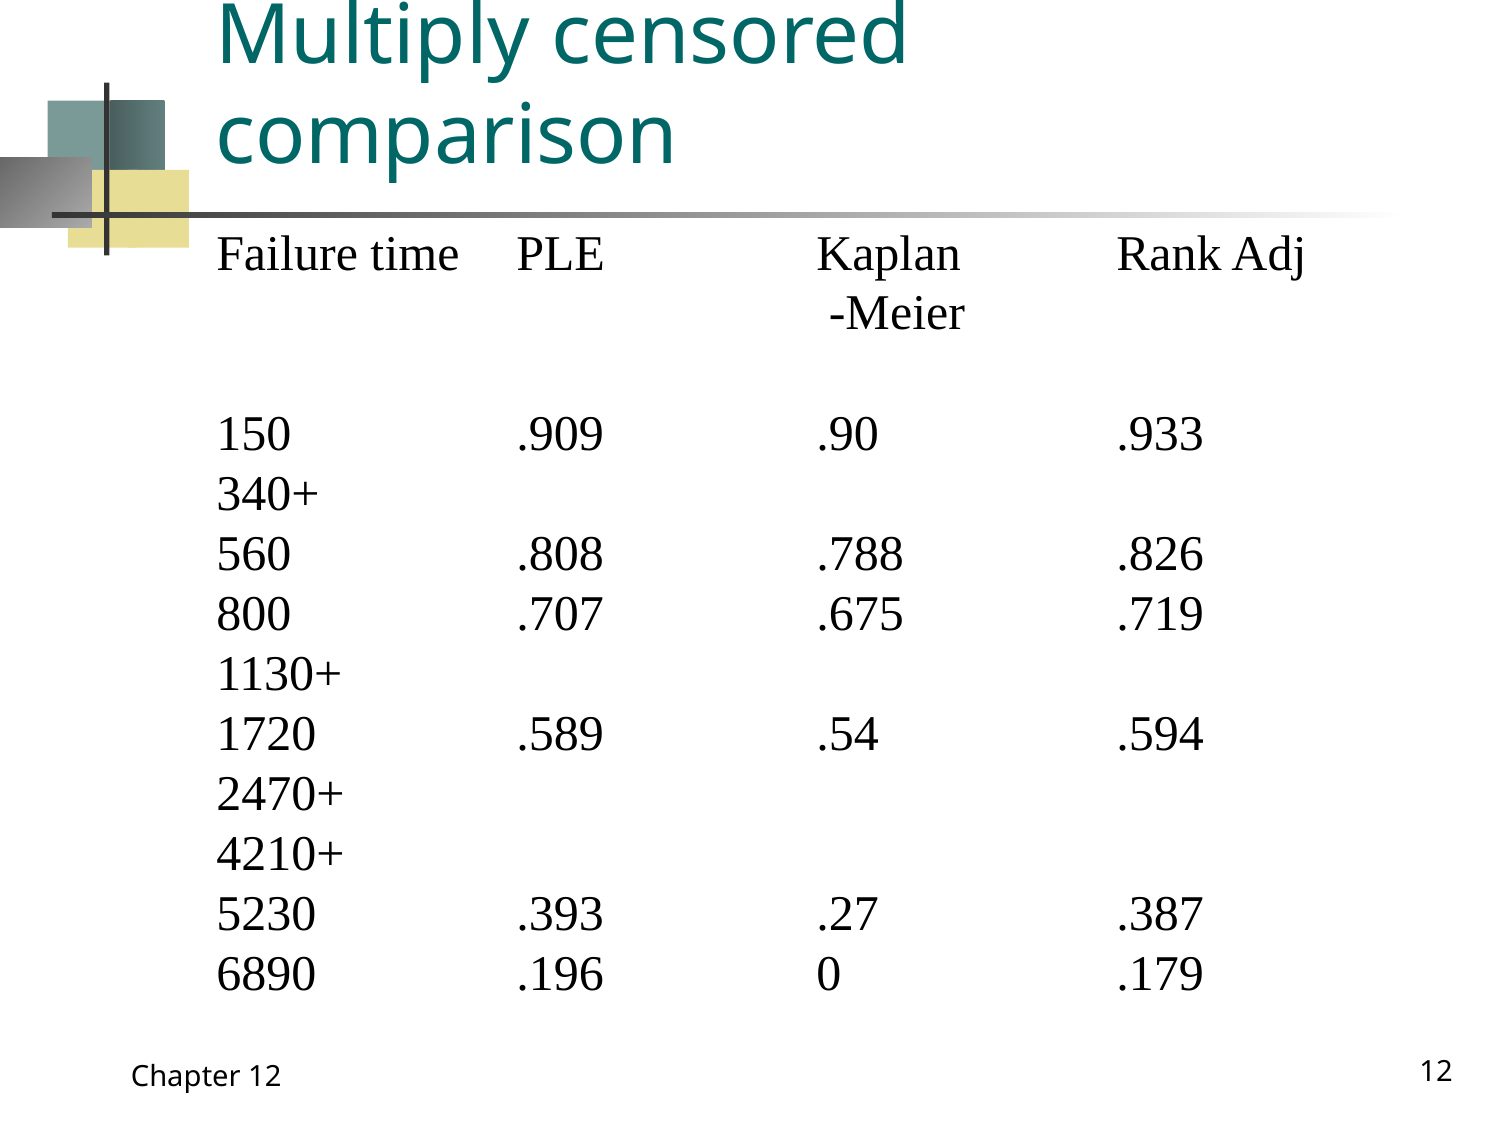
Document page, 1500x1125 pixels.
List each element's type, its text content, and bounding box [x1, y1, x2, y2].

title Multiply censored comparison [200, 87, 1338, 188]
slide_number 12 [1154, 1023, 1468, 1100]
text_box Failure time PLE Kaplan Rank Adj -Meier 150 .909 .90 .933 340+ 560 .808 .788 .826 800 .707 .675 .719 1130+ 1720 .589 .54 .594 2470+ 4210+ 5230 .393 .27 .387 6890 .196 0 .179 [201, 212, 1322, 1068]
slide_number Chapter 12 [49, 1024, 363, 1101]
